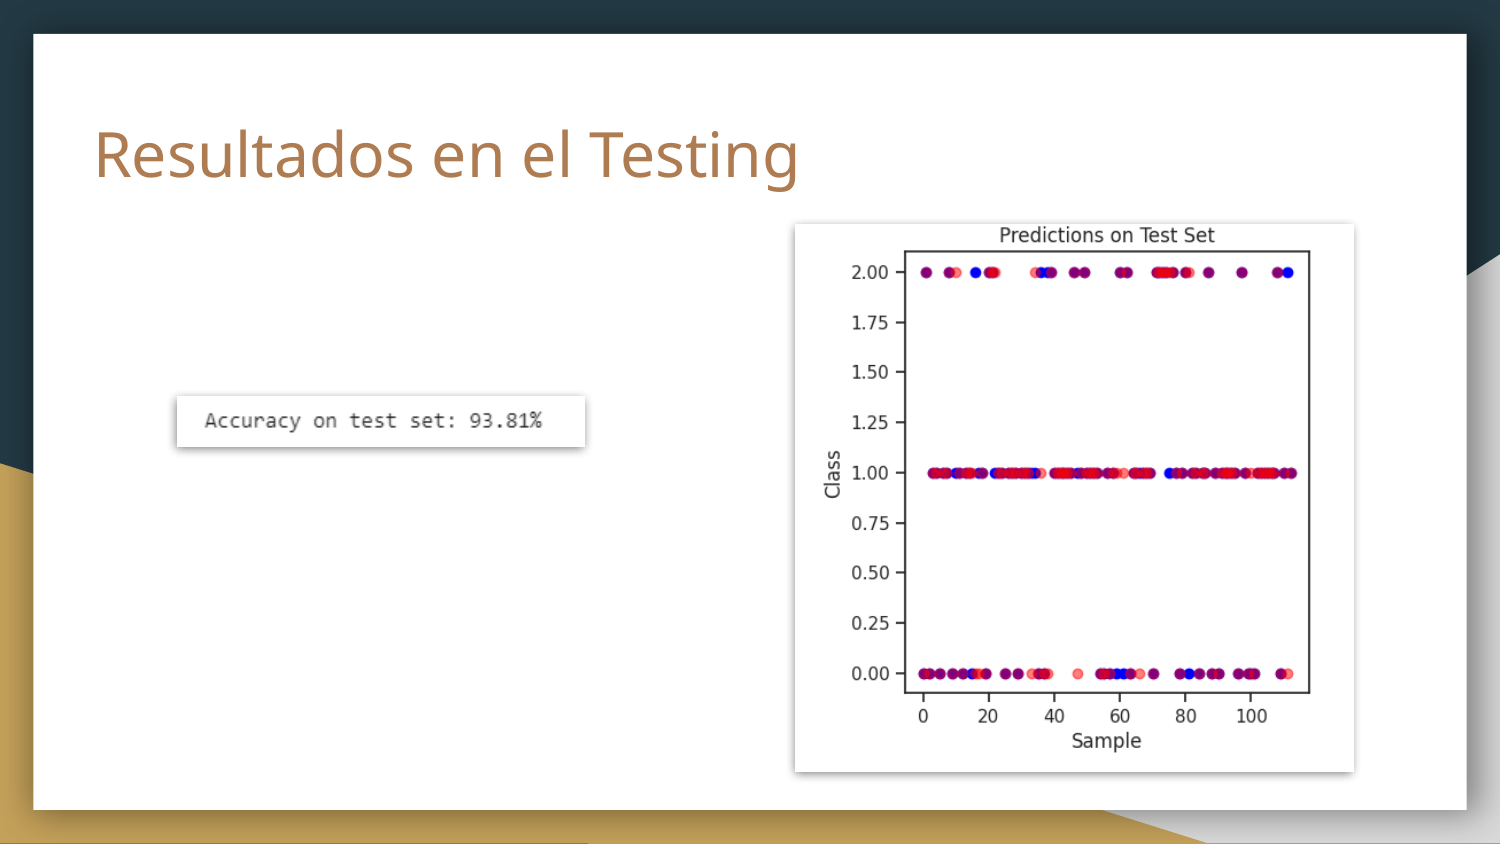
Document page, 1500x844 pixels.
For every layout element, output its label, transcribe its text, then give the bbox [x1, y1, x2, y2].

title Resultados en el Testing [78, 88, 1305, 225]
picture [795, 224, 1354, 773]
picture [176, 396, 586, 448]
